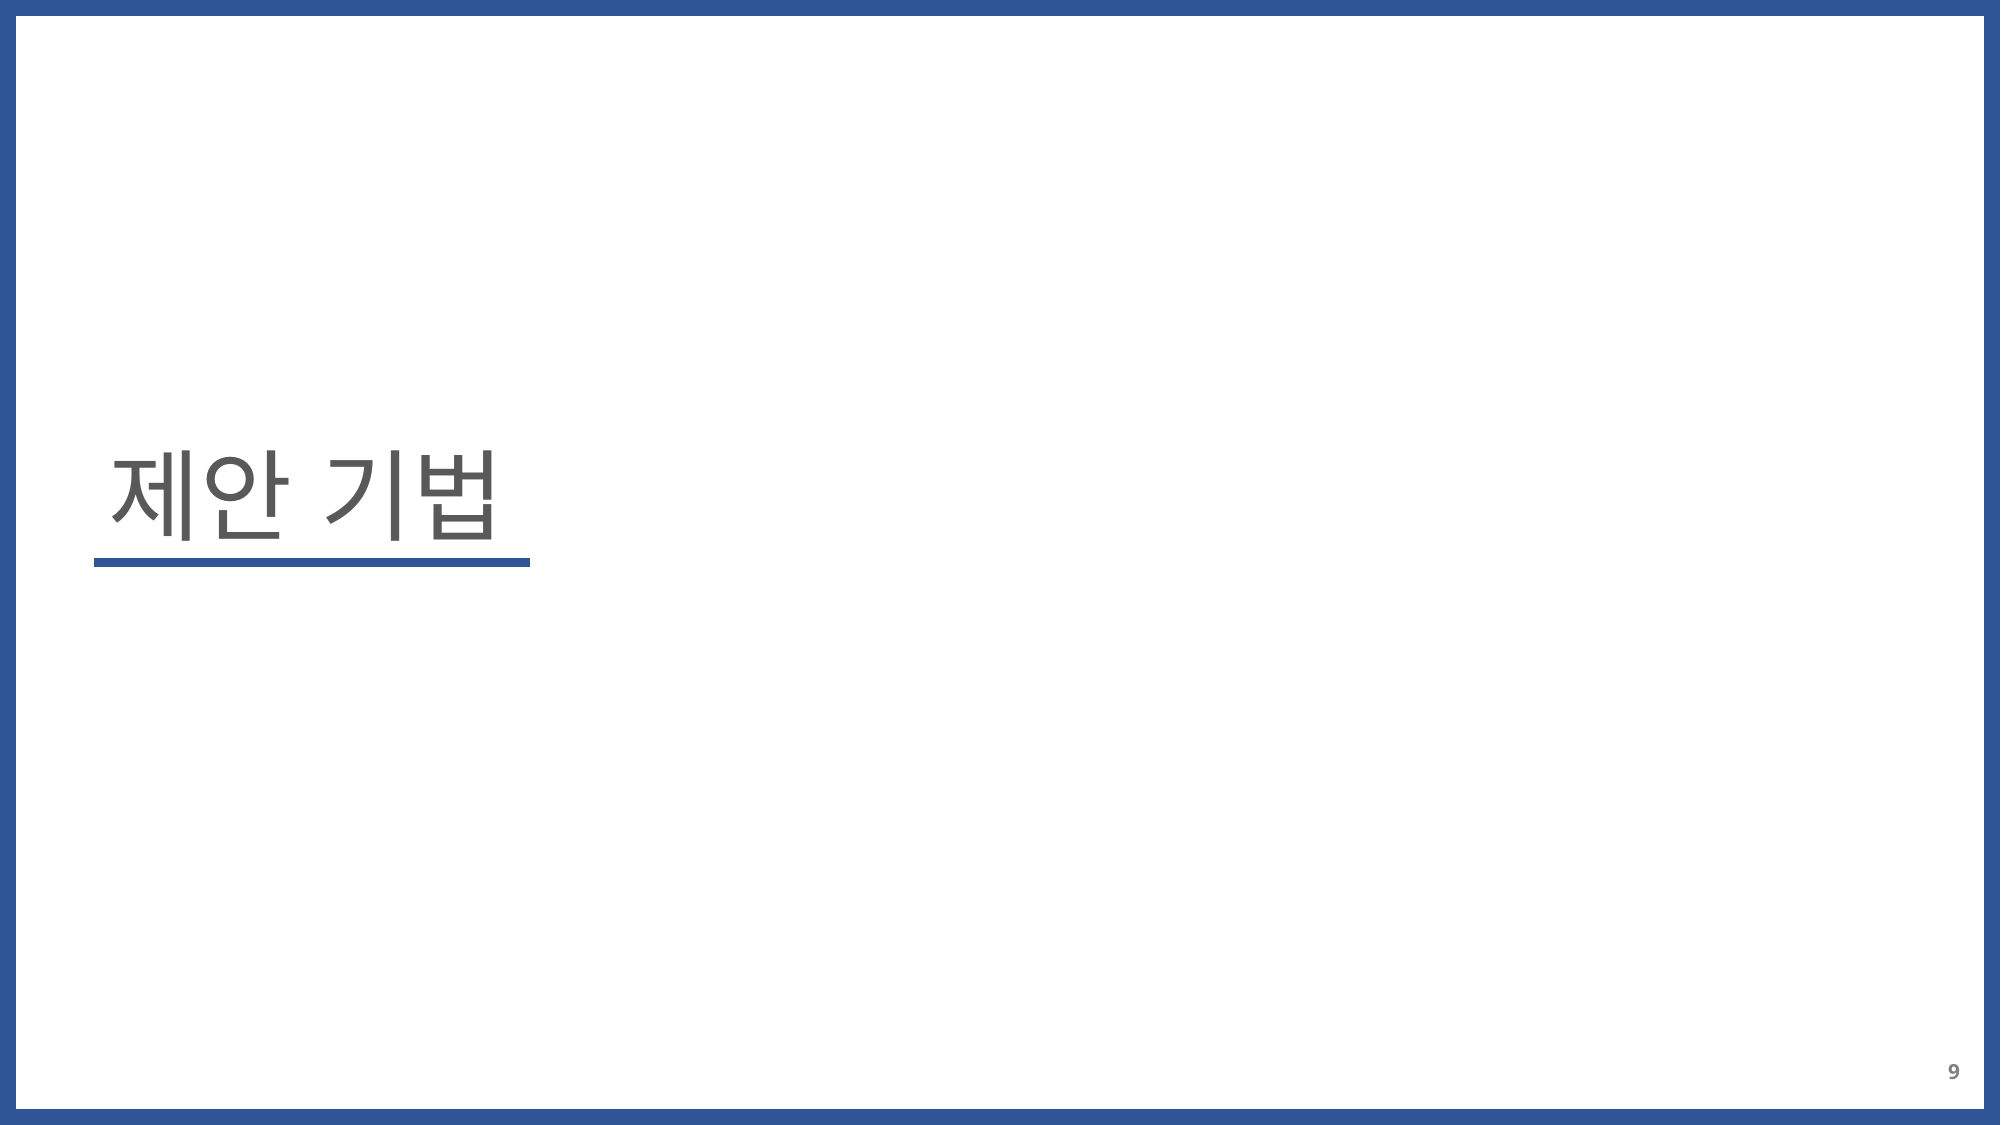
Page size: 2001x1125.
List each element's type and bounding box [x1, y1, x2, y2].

text_box [0, 0, 2000, 1125]
